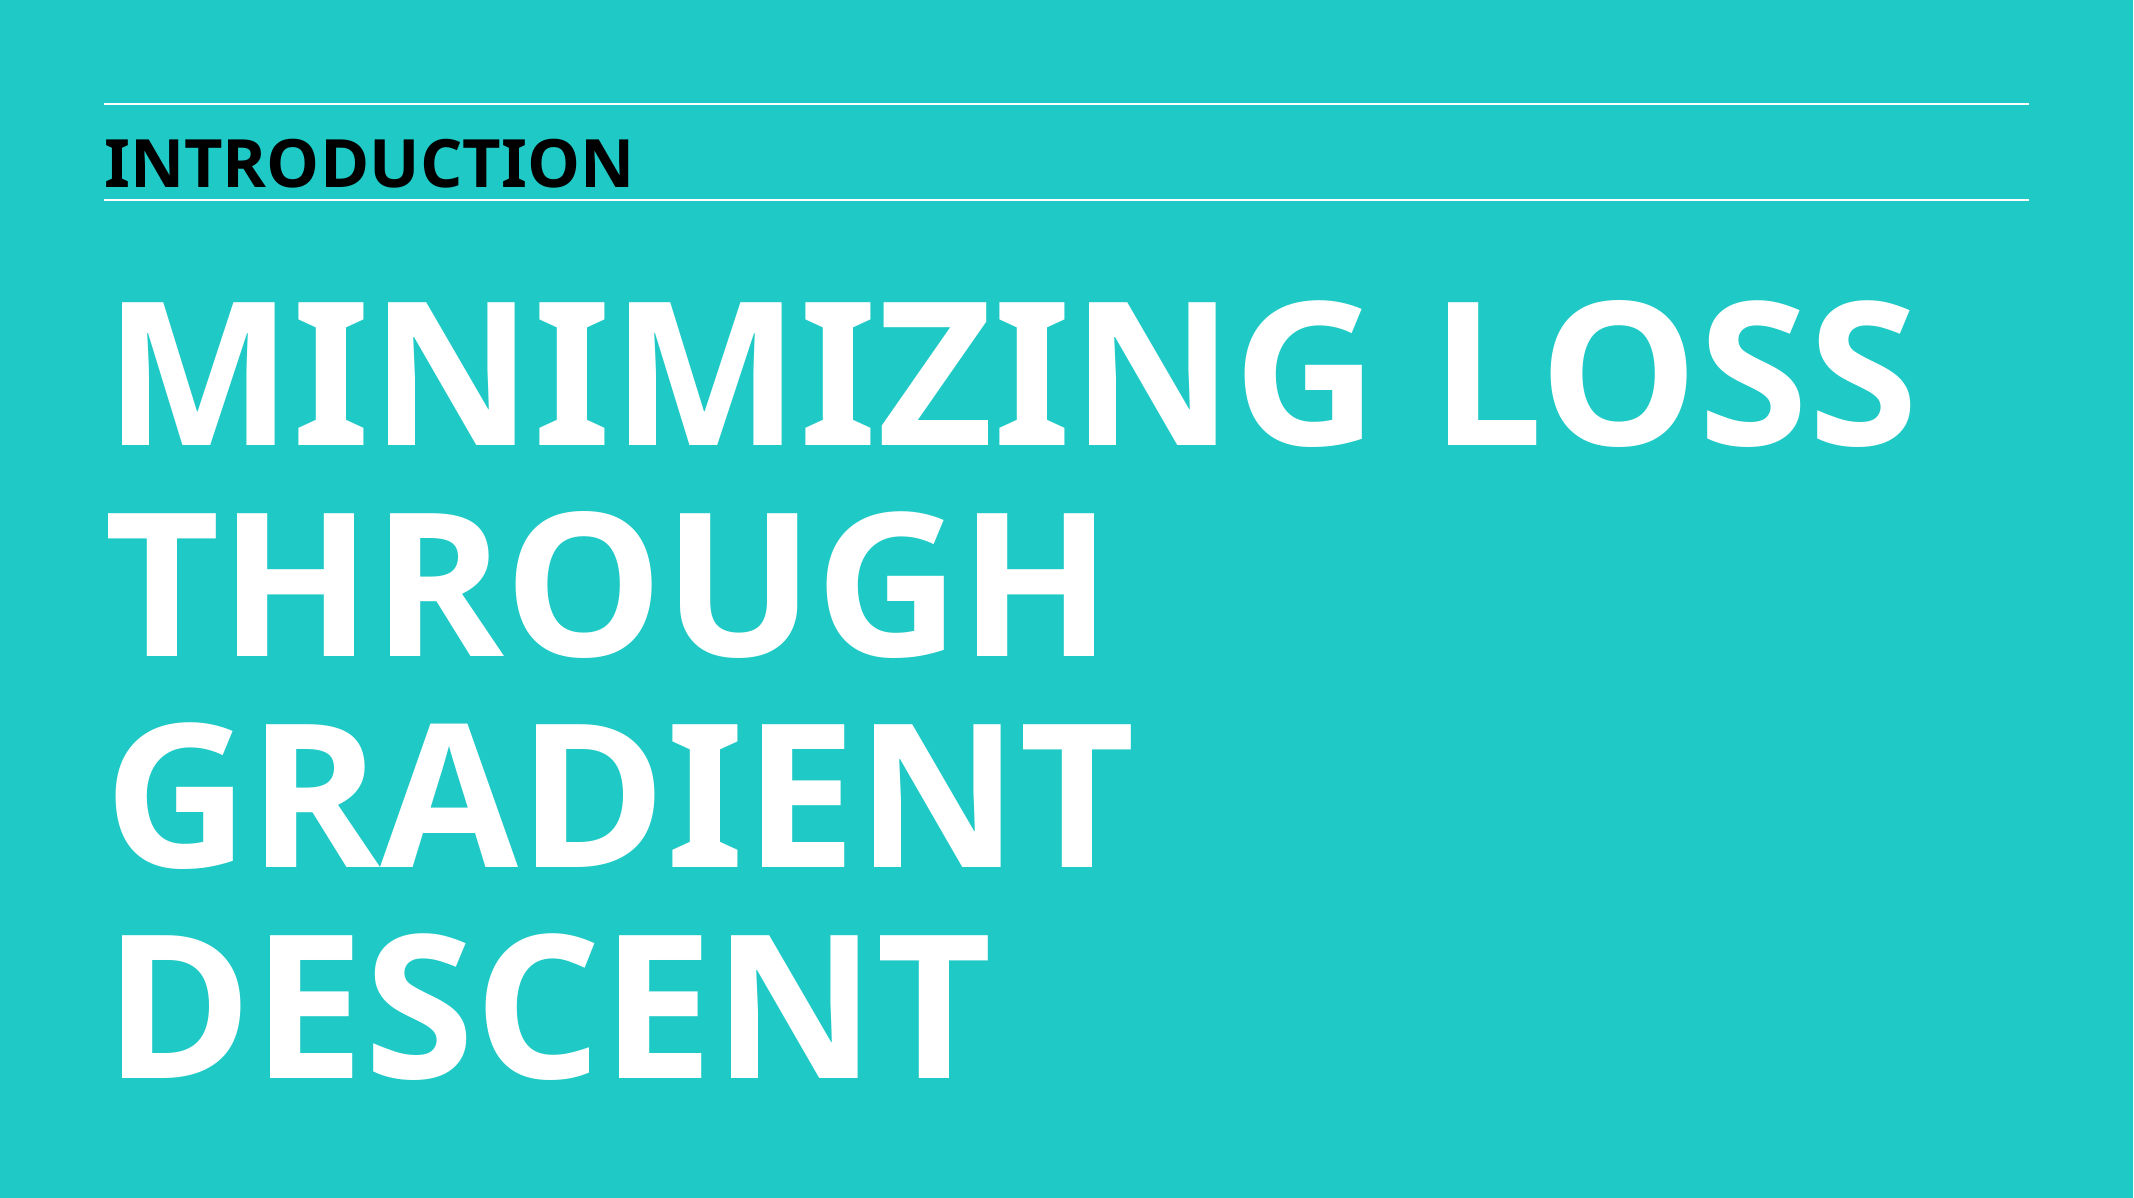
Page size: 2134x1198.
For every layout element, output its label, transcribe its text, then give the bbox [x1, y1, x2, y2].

text_box MINIMIZING LOSS THROUGH GRADIENT DESCENT [104, 241, 2030, 703]
text_box INTRODUCTION [104, 120, 1771, 192]
